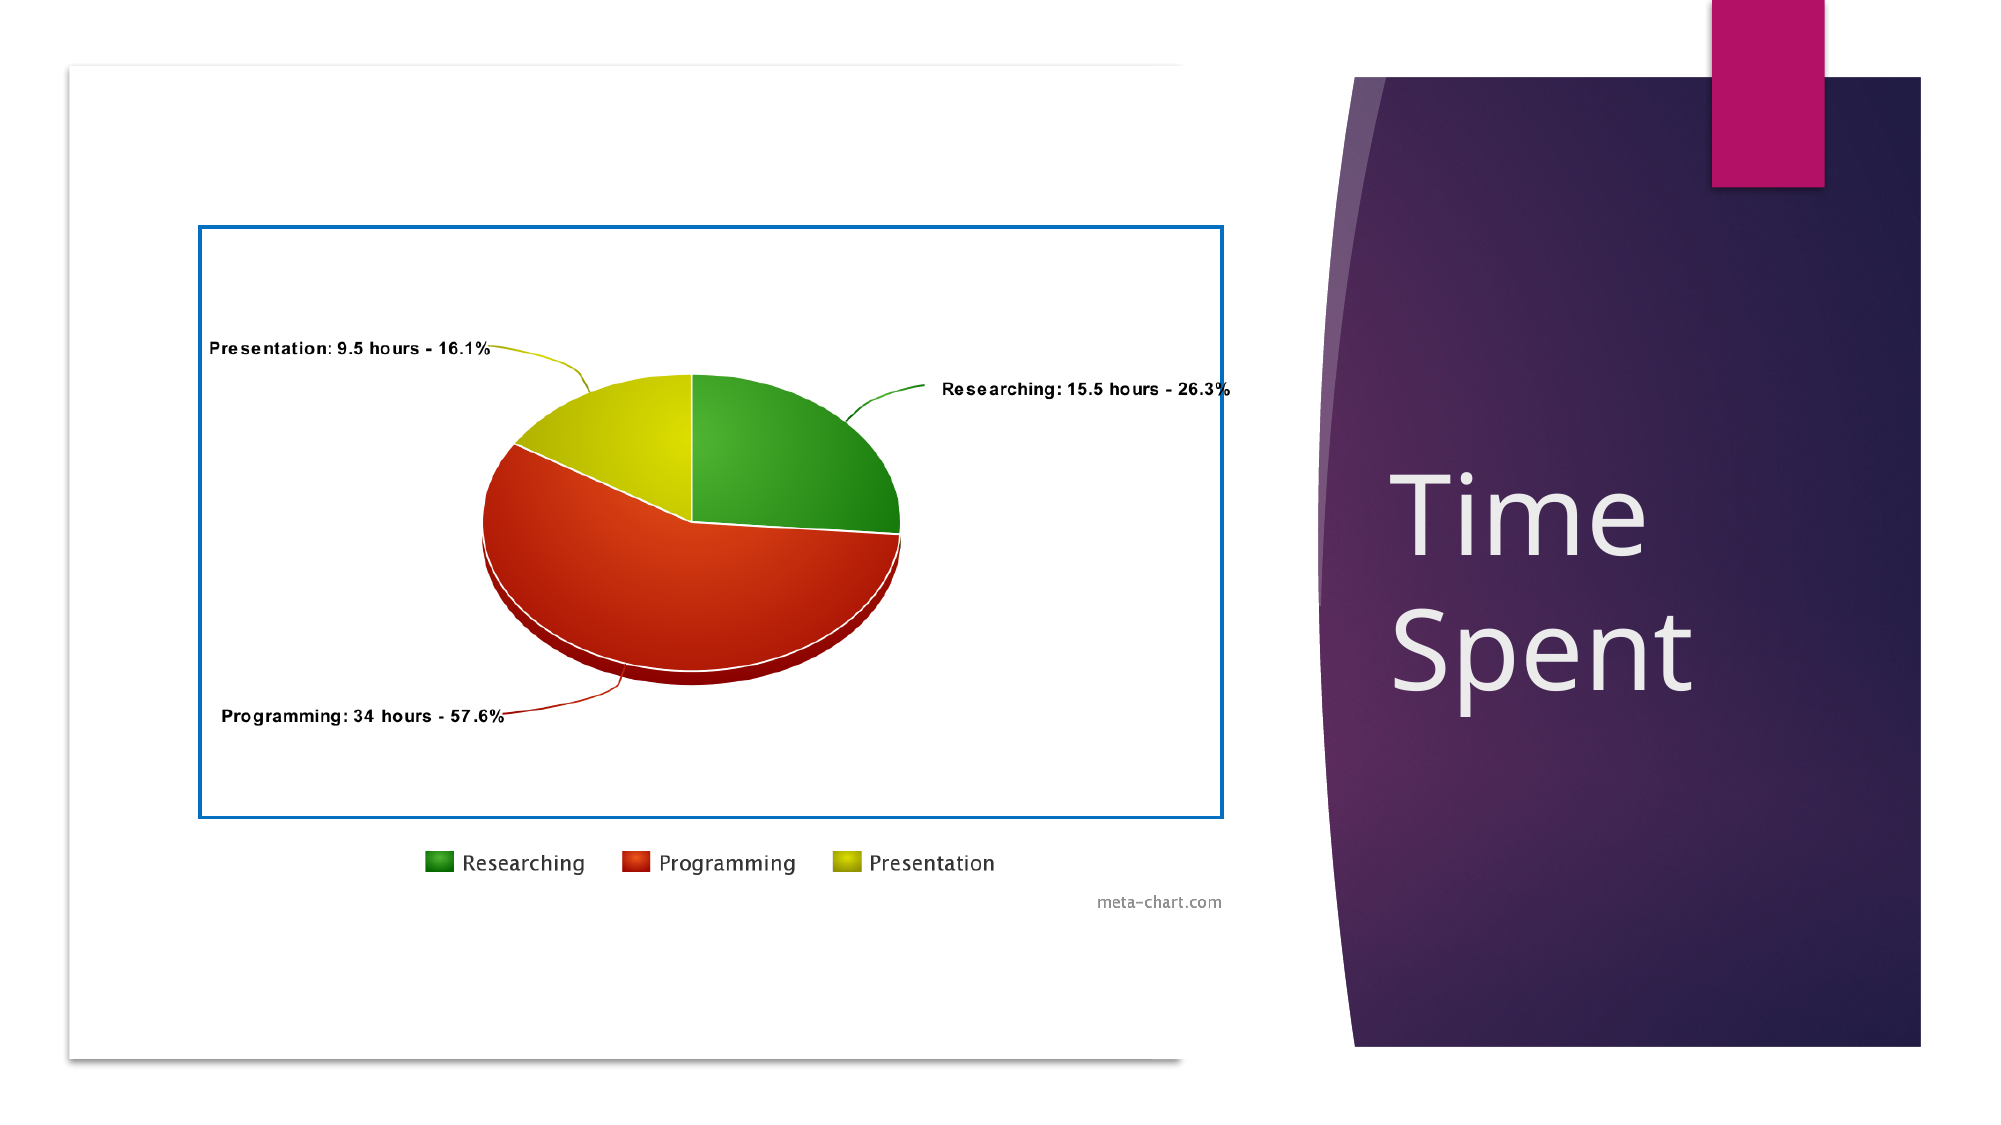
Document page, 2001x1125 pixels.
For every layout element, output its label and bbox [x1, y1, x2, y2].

picture [181, 209, 1240, 916]
text_box [69, 64, 1367, 1060]
text_box [0, 0, 2000, 1125]
